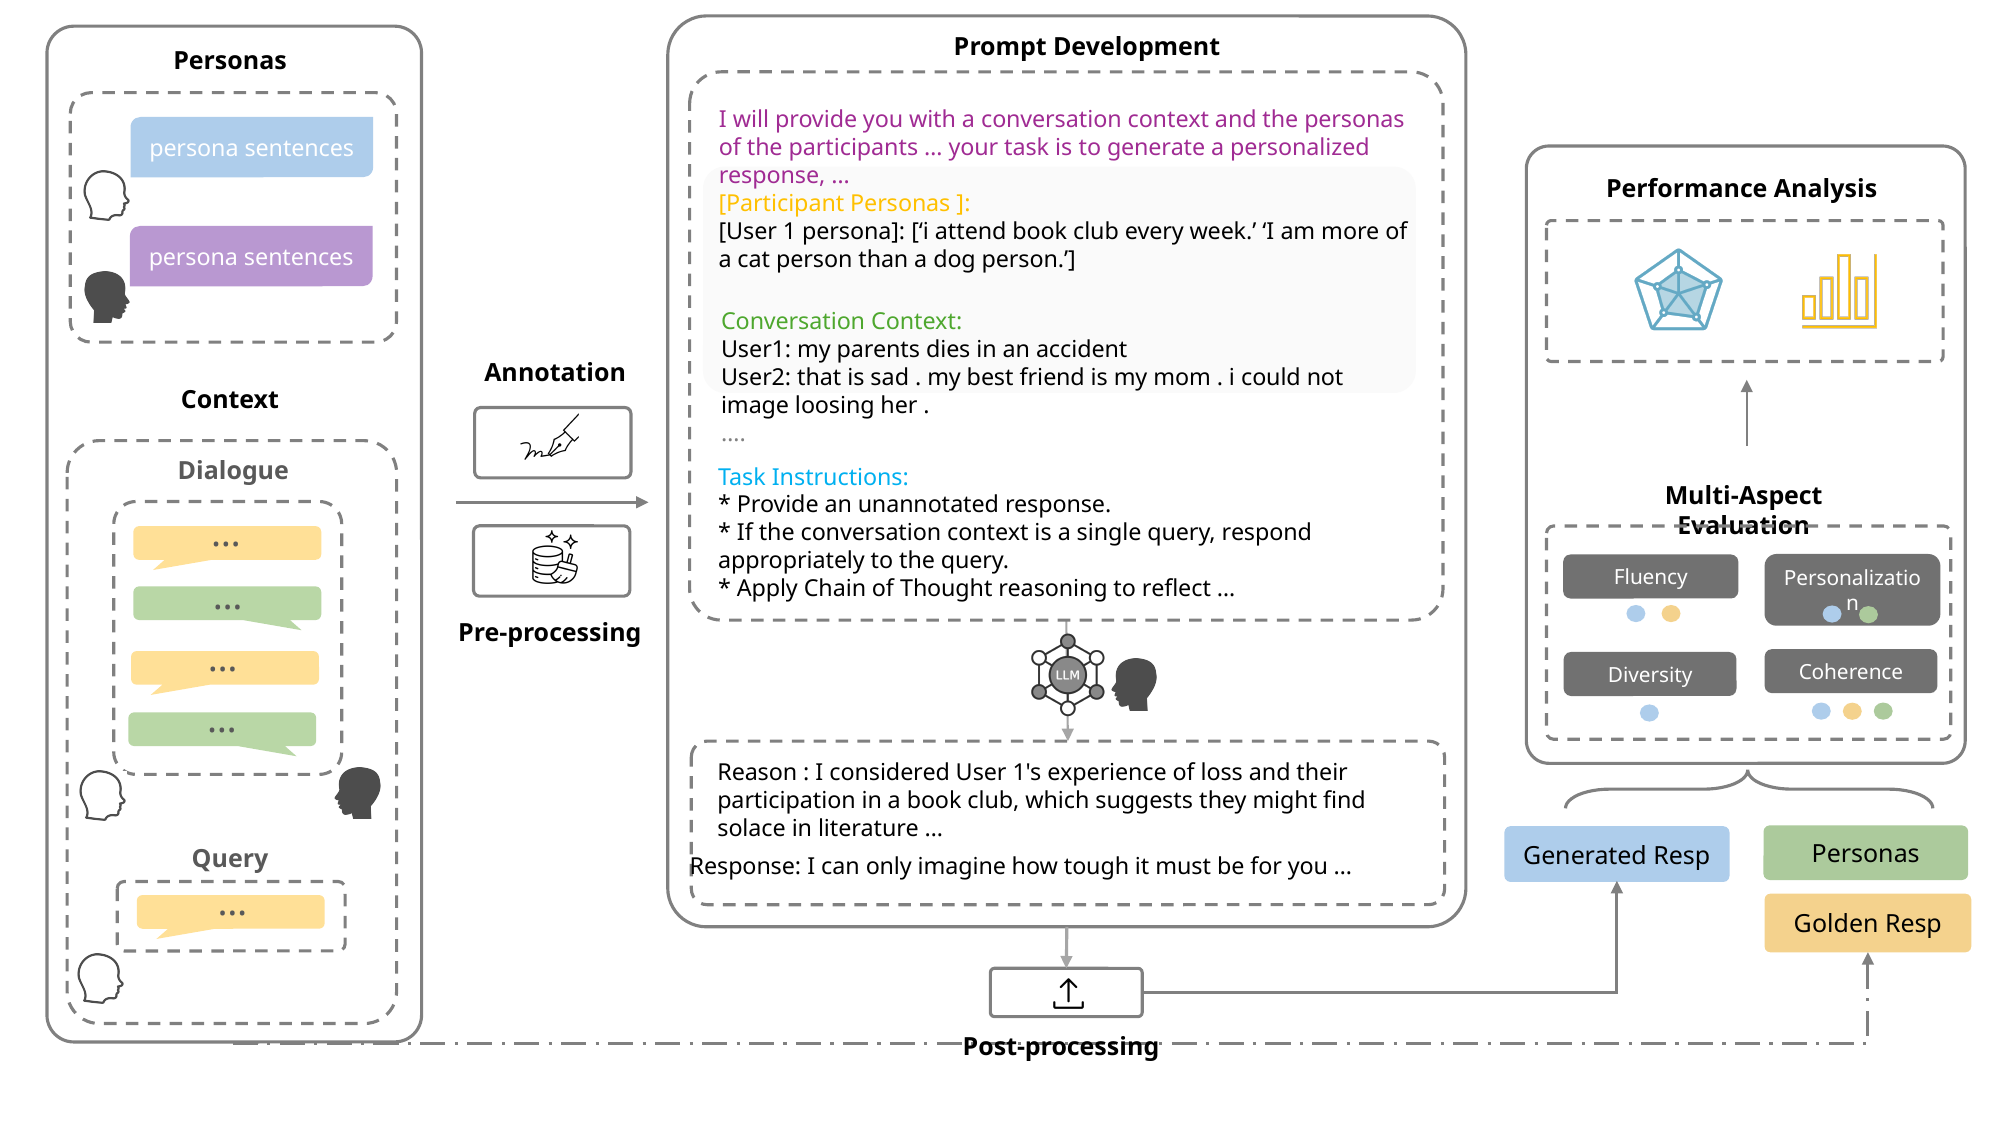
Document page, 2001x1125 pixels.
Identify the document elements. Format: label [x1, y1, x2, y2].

text_box [46, 15, 1972, 1070]
